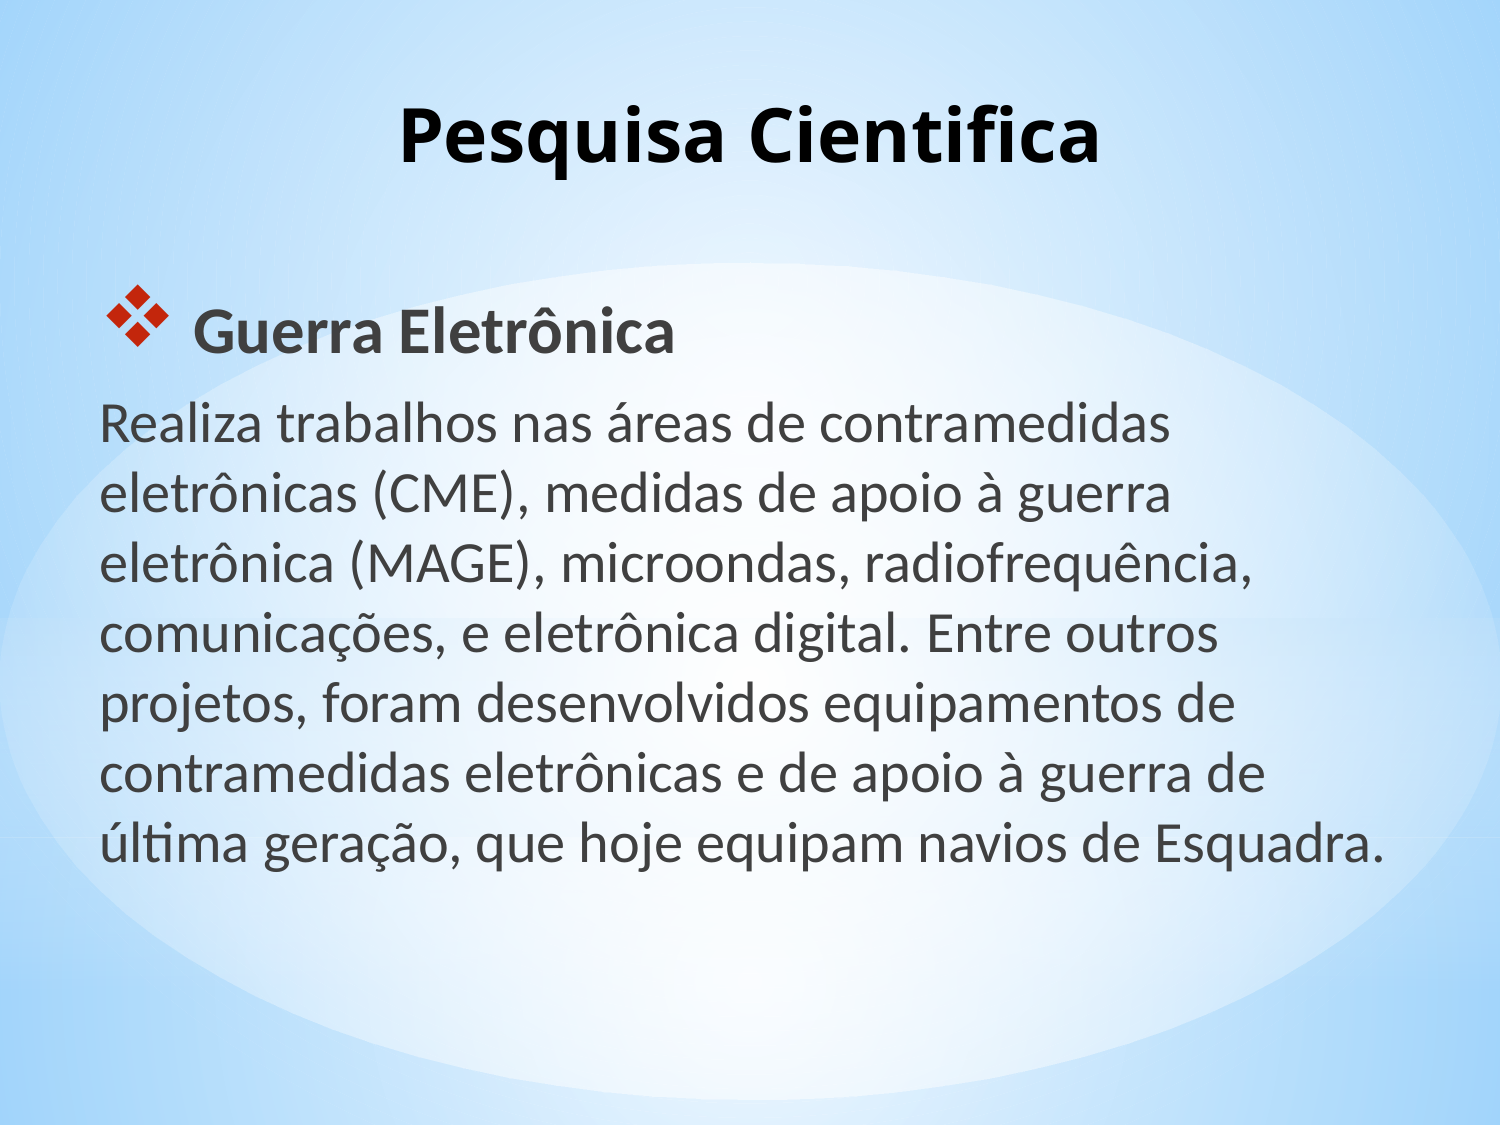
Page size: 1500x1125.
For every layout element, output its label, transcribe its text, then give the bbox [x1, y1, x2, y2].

list Guerra Eletrônica Realiza trabalhos nas áreas de contramedidas eletrônicas (CME), medidas de apoio à guerra eletrônica (MAGE), microondas, radiofrequência, comunicações, e eletrônica digital. Entre outros projetos, foram desenvolvidos equipamentos de contramedidas eletrônicas e de apoio à guerra de última geração, que hoje equipam navios de Esquadra. [76, 278, 1436, 1047]
text_box Pesquisa Cientifica [0, 80, 1500, 185]
